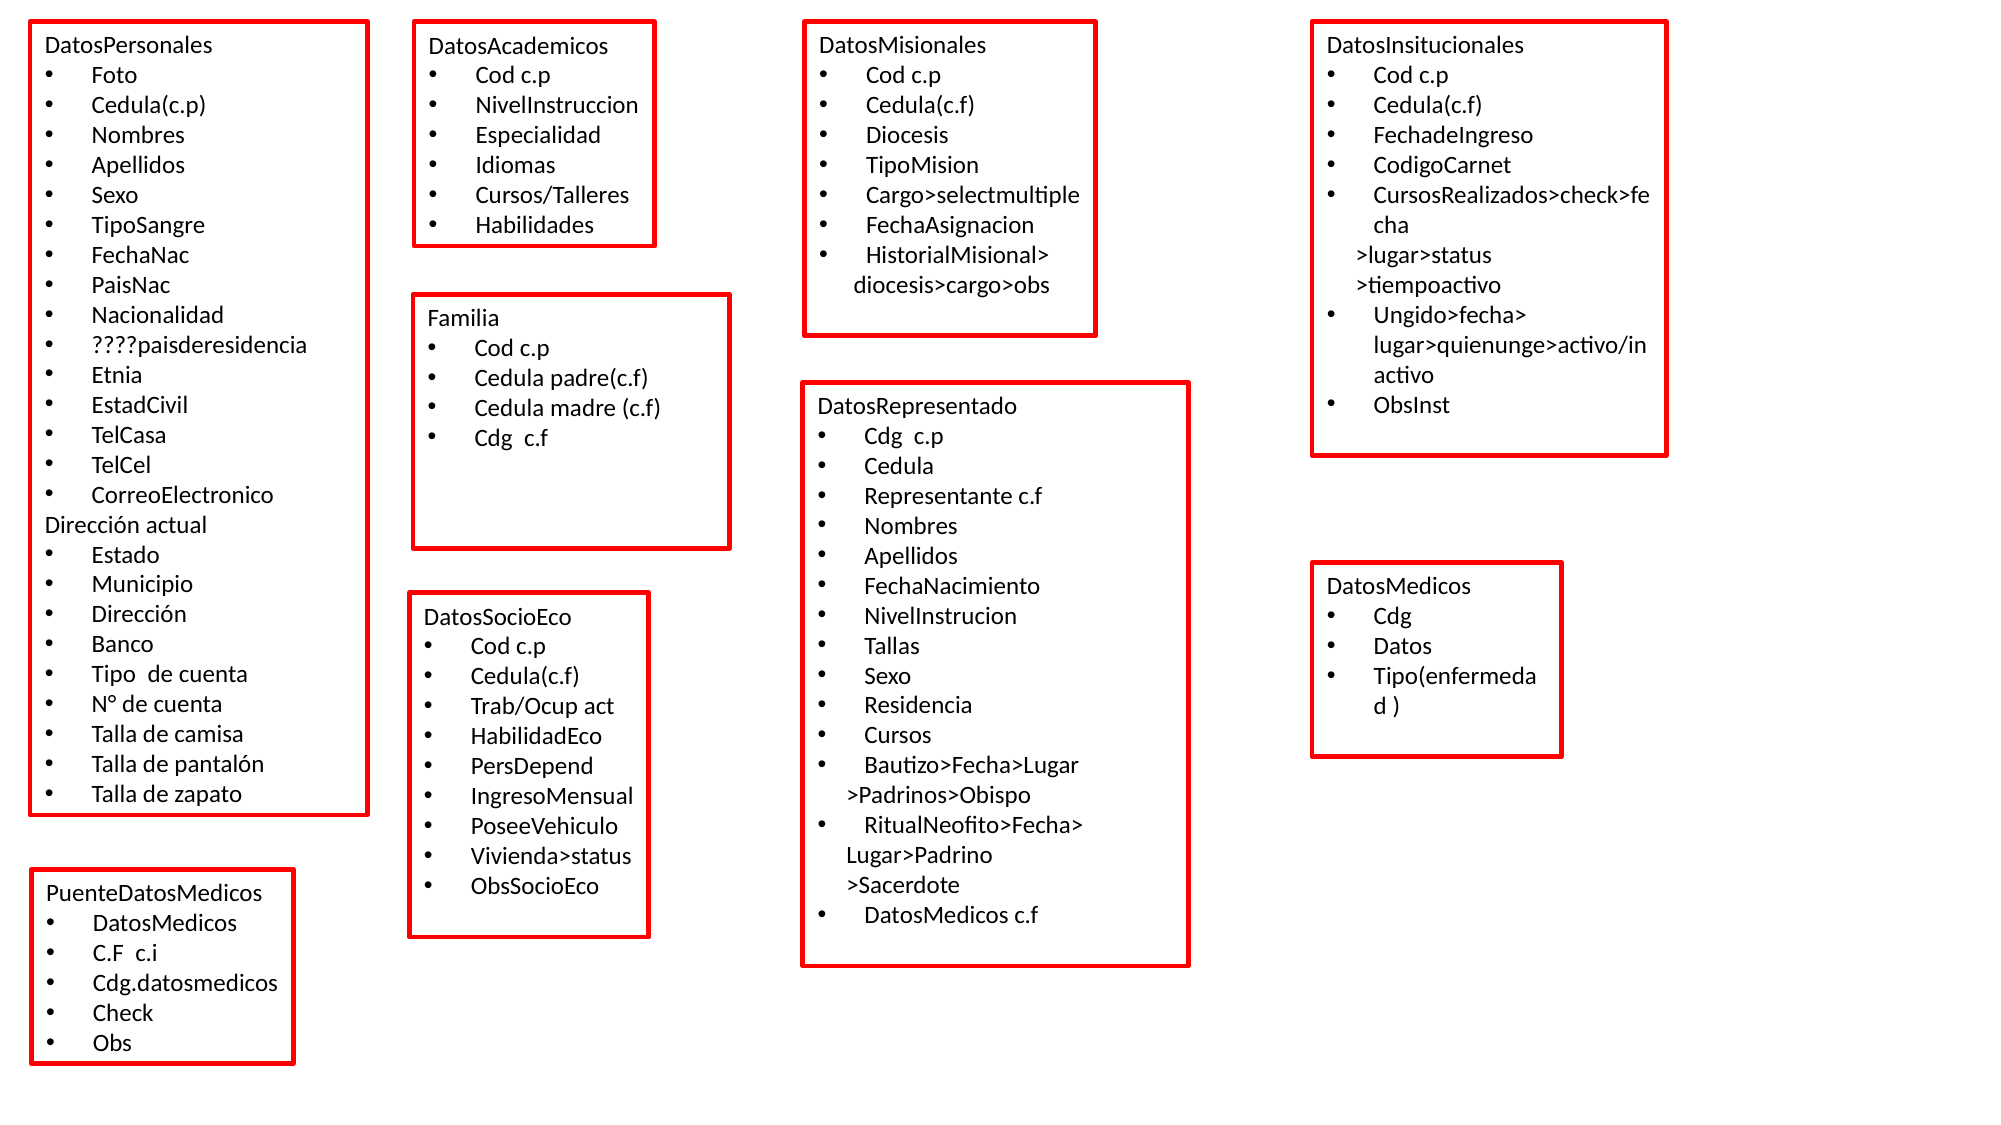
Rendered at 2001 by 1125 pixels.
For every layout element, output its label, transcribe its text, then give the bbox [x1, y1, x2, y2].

text_box PuenteDatosMedicos DatosMedicos C.F c.i Cdg.datosmedicos Check Obs [31, 869, 294, 1064]
text_box DatosInsitucionales Cod c.p Cedula(c.f) FechadeIngreso CodigoCarnet CursosRealizados>check>fecha >lugar>status >tiempoactivo Ungido>fecha> lugar>quienunge>activo/inactivo ObsInst [1312, 21, 1667, 456]
text_box DatosSocioEco Cod c.p Cedula(c.f) Trab/Ocup act HabilidadEco PersDepend IngresoMensual PoseeVehiculo Vivienda>status ObsSocioEco [409, 592, 649, 937]
text_box DatosAcademicos Cod c.p NivelInstruccion Especialidad Idiomas Cursos/Talleres Habilidades [414, 21, 655, 247]
text_box DatosRepresentado Cdg c.p Cedula Representante c.f Nombres Apellidos FechaNacimiento NivelInstrucion Tallas Sexo Residencia Cursos Bautizo>Fecha>Lugar >Padrinos>Obispo RitualNeofito>Fecha> Lugar>Padrino >Sacerdote DatosMedicos c.f [802, 382, 1189, 966]
text_box Familia Cod c.p Cedula padre(c.f) Cedula madre (c.f) Cdg c.f [413, 294, 730, 549]
text_box DatosPersonales Foto Cedula(c.p) Nombres Apellidos Sexo TipoSangre FechaNac PaisNac Nacionalidad ????paisderesidencia Etnia EstadCivil TelCasa TelCel CorreoElectronico Dirección actual Estado Municipio Dirección Banco Tipo de cuenta N° de cuenta Talla de camisa Talla de pantalón Talla de zapato [29, 21, 368, 815]
text_box DatosMedicos Cdg Datos Tipo(enfermedad ) [1312, 562, 1562, 757]
text_box DatosMisionales Cod c.p Cedula(c.f) Diocesis TipoMision Cargo>selectmultiple FechaAsignacion HistorialMisional> diocesis>cargo>obs [804, 21, 1096, 336]
